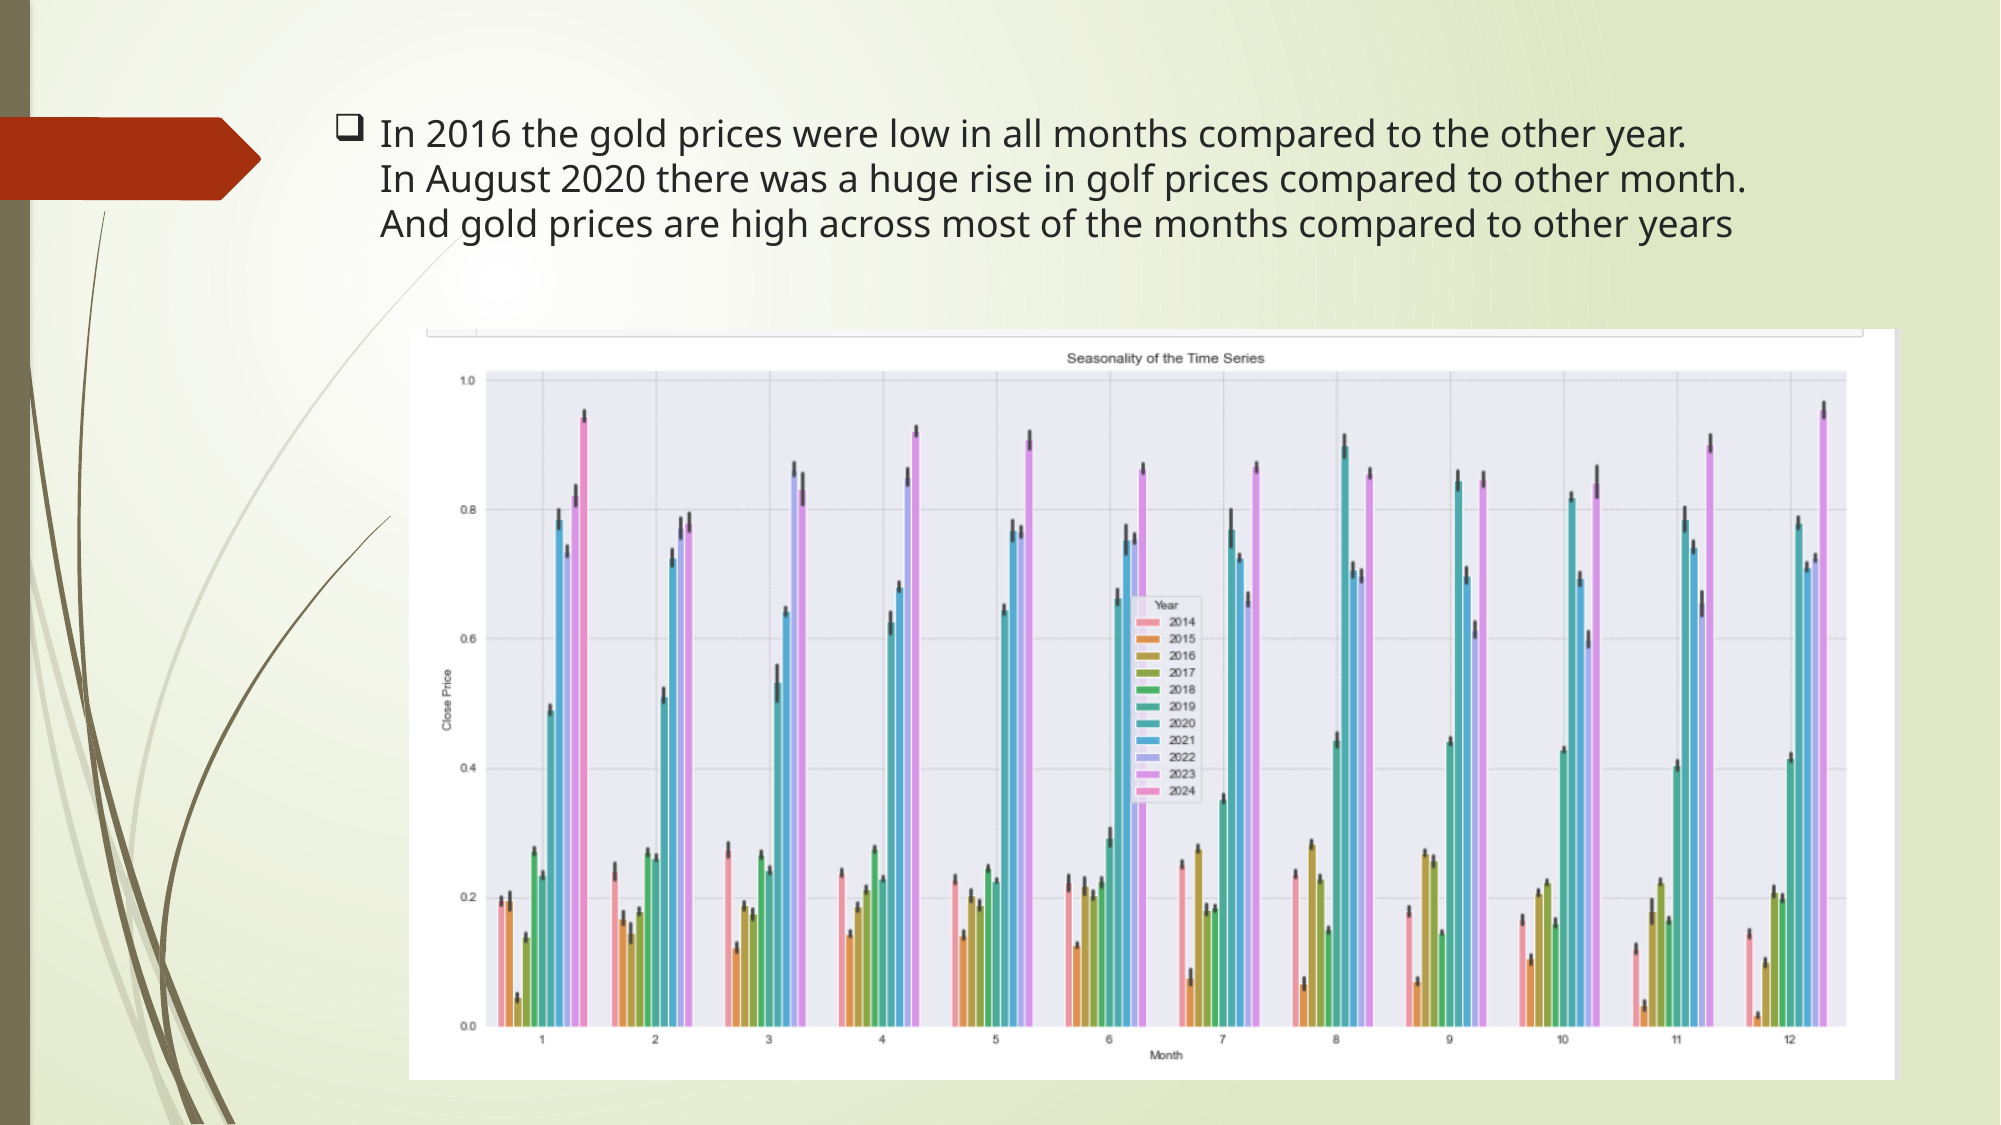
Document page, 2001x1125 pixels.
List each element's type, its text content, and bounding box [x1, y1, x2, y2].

title In 2016 the gold prices were low in all months compared to the other year. In August 2020 there was a huge rise in golf prices compared to other month. And gold prices are high across most of the months compared to other years [318, 102, 1888, 280]
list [409, 328, 1901, 1080]
